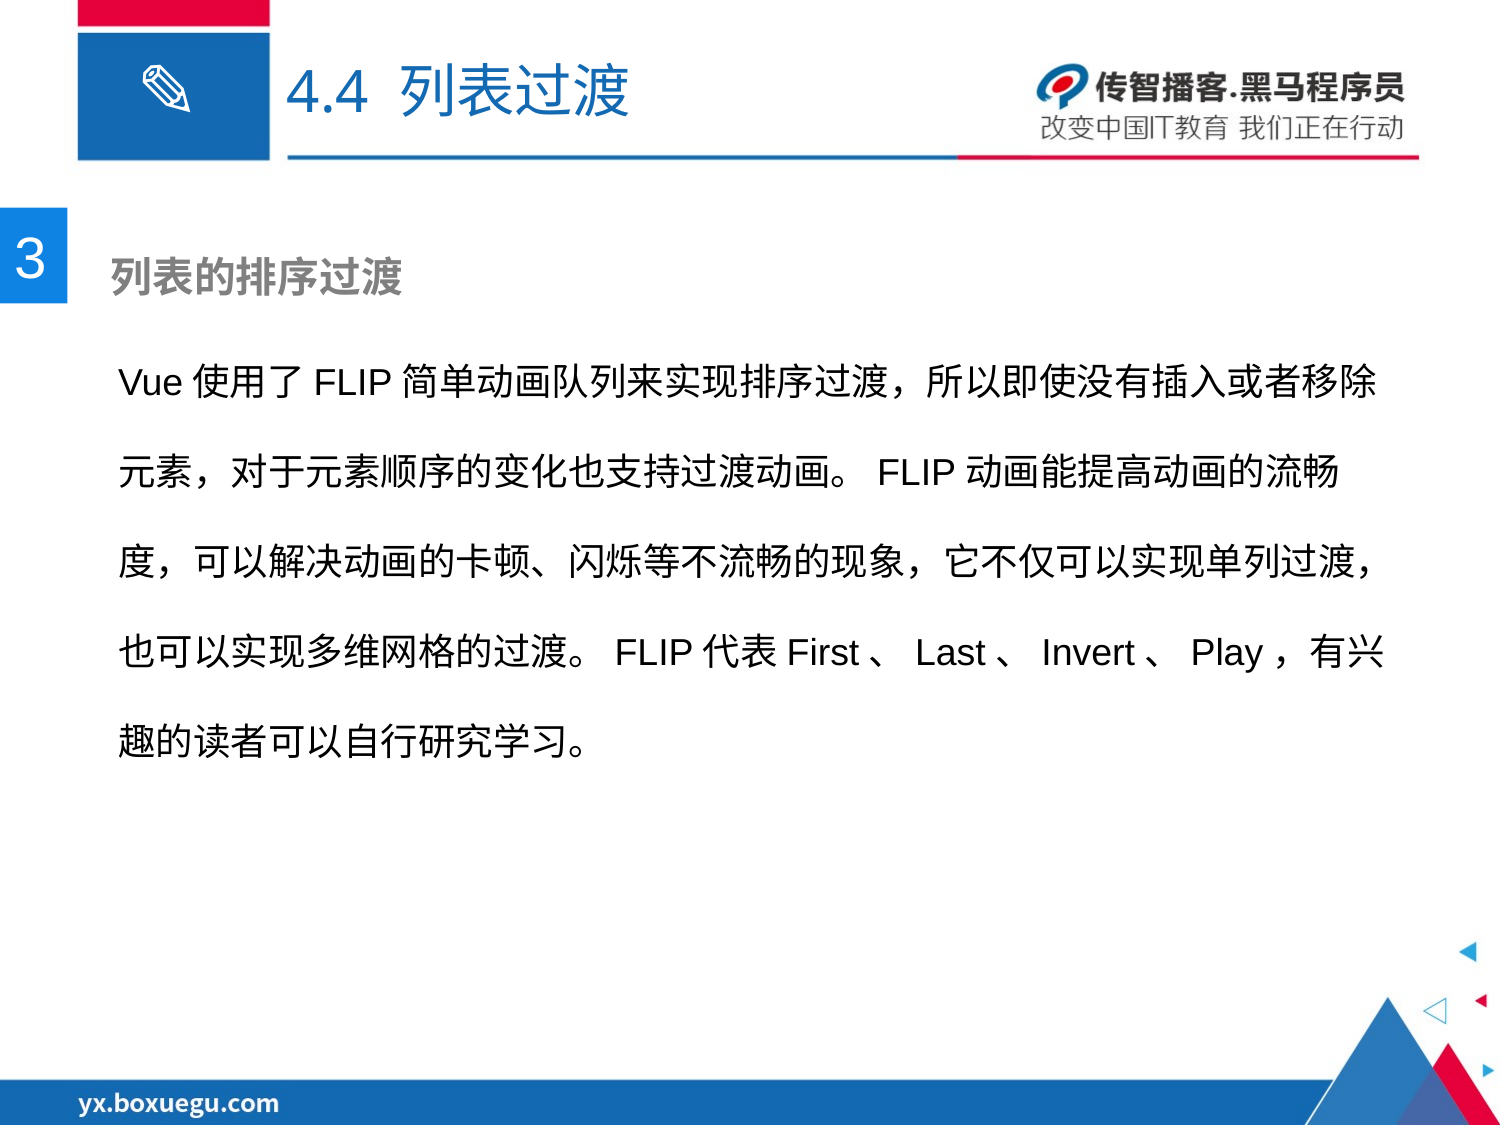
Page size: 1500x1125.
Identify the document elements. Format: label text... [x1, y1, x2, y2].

text_box Vue使用了FLIP简单动画队列来实现排序过渡，所以即使没有插入或者移除元素，对于元素顺序的变化也支持过渡动画。FLIP动画能提高动画的流畅度，可以解决动画的卡顿、闪烁等不流畅的现象，它不仅可以实现单列过渡，也可以实现多维网格的过渡。FLIP代表First、Last、Invert、Play，有兴趣的读者可以自行研究学习。 [103, 305, 1418, 770]
picture [0, 1, 1500, 1125]
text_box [0, 207, 68, 304]
title 4.4 列表过渡 [271, 25, 1046, 153]
text_box 列表的排序过渡 [69, 243, 842, 354]
